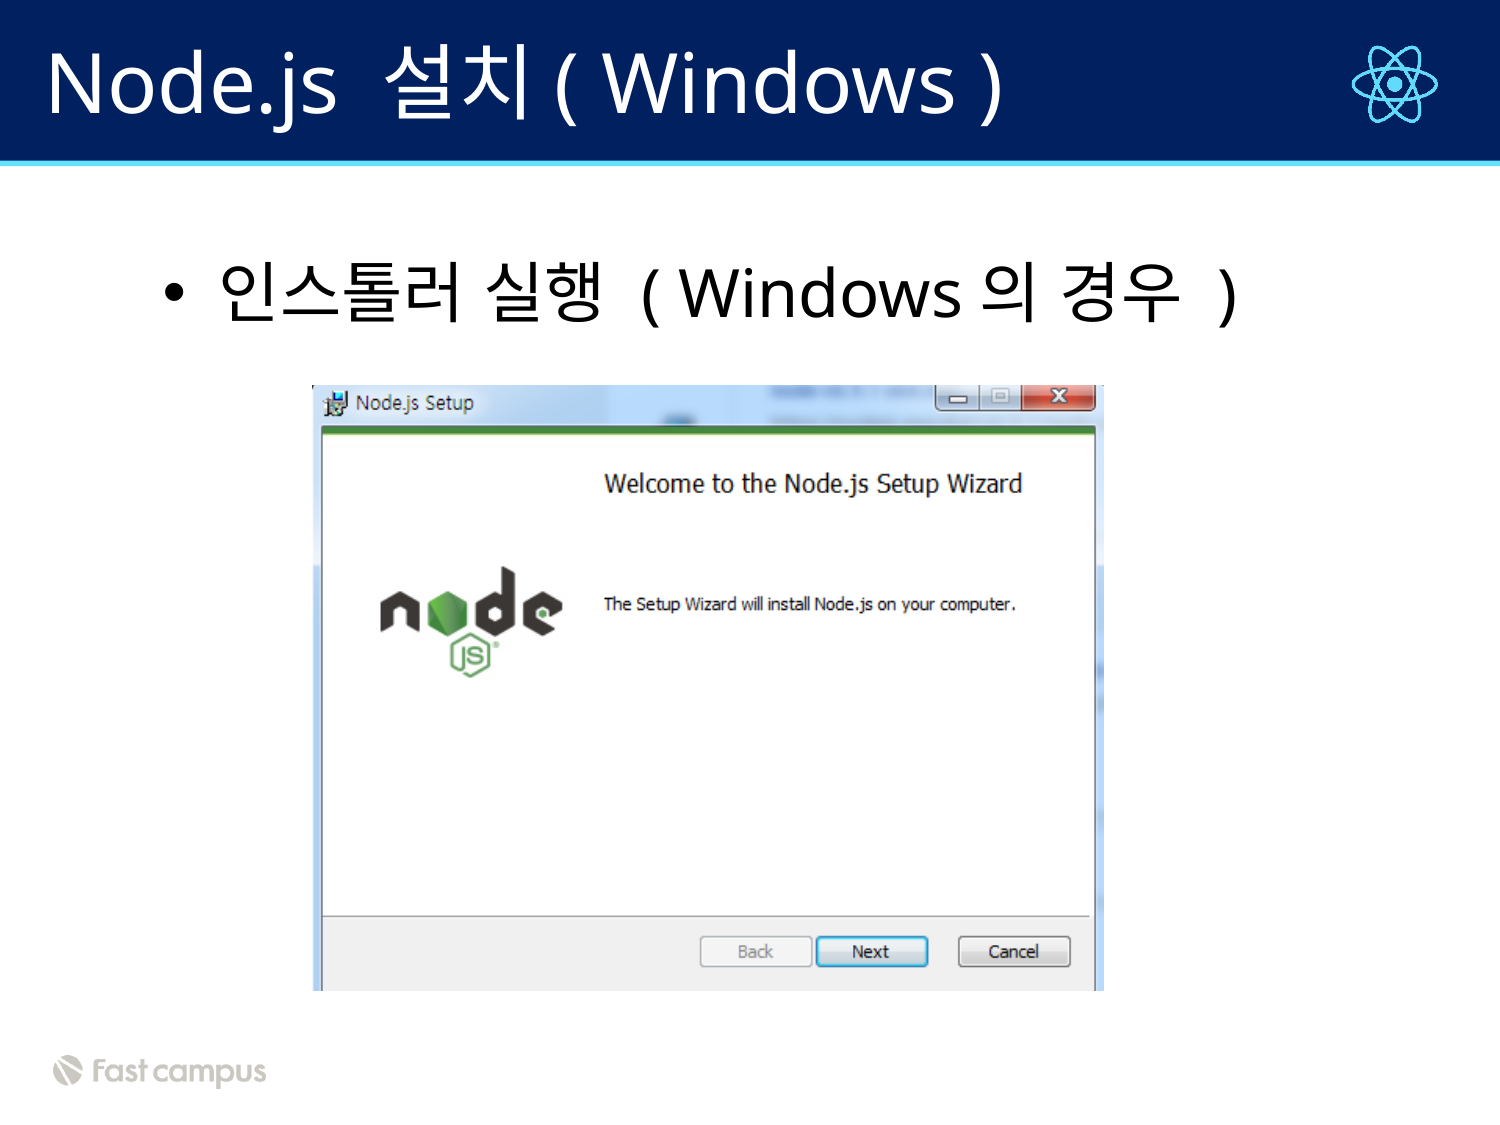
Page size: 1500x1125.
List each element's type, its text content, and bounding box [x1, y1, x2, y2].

picture [312, 385, 1104, 991]
list 인스톨러 실행 ( Windows의 경우 ) [147, 243, 1333, 905]
picture [1380, 36, 1444, 135]
title Node.js 설치( Windows ) [29, 0, 1380, 175]
